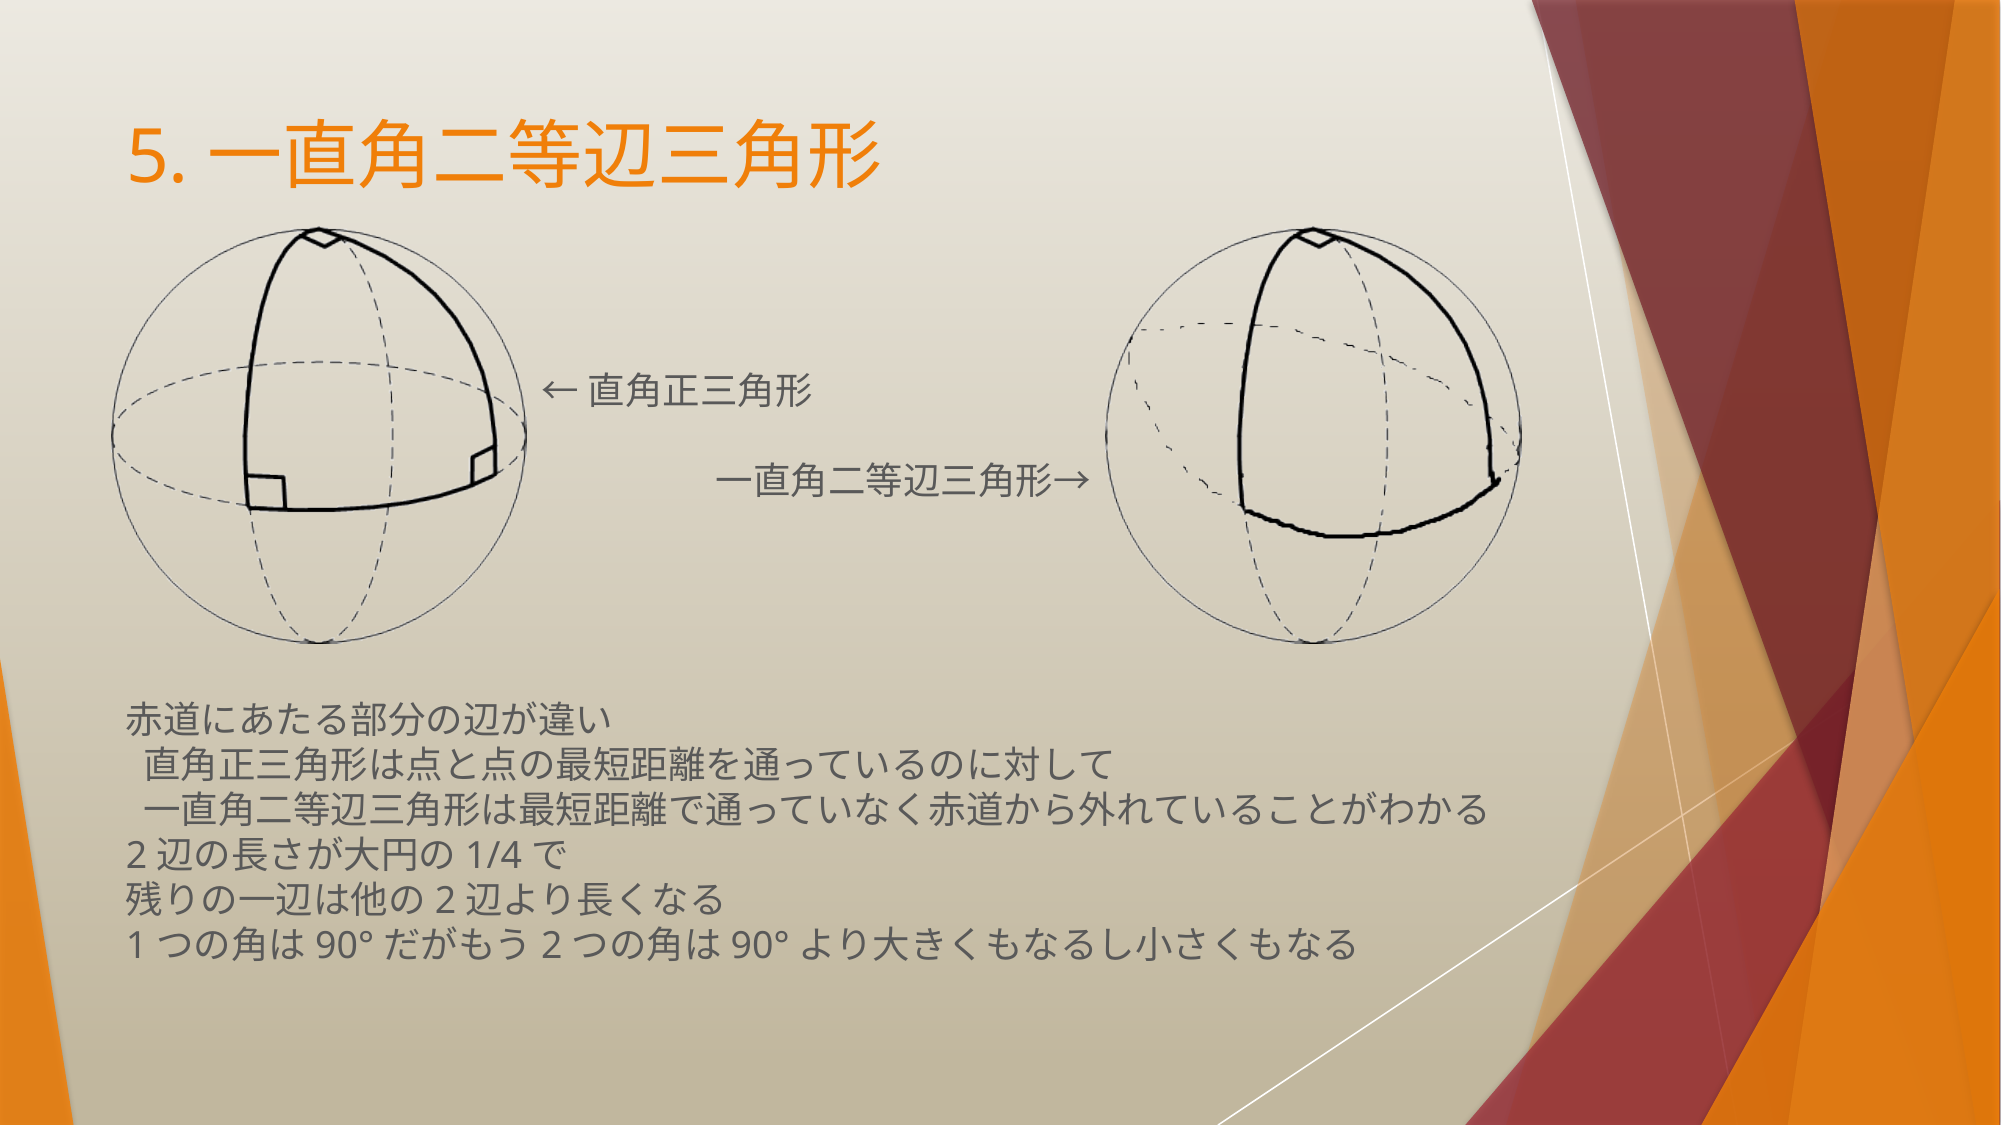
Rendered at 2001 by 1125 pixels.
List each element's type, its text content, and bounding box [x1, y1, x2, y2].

text_box ←直角正三角形 一直角二等辺三角形→ [531, 359, 1100, 510]
title 5.一直角二等辺三角形 [111, 99, 1522, 209]
picture [110, 226, 528, 645]
text_box 赤道にあたる部分の辺が違い 直角正三角形は点と点の最短距離を通っているのに対して 一直角二等辺三角形は最短距離で通っていなく赤道から外れていることがわかる 2辺の長さが大円の1/4で 残りの一辺は他の2辺より長くなる 1つの角は90°だがもう2つの角は90°より大きくもなるし小さくもなる [111, 688, 1522, 1064]
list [1105, 226, 1522, 645]
